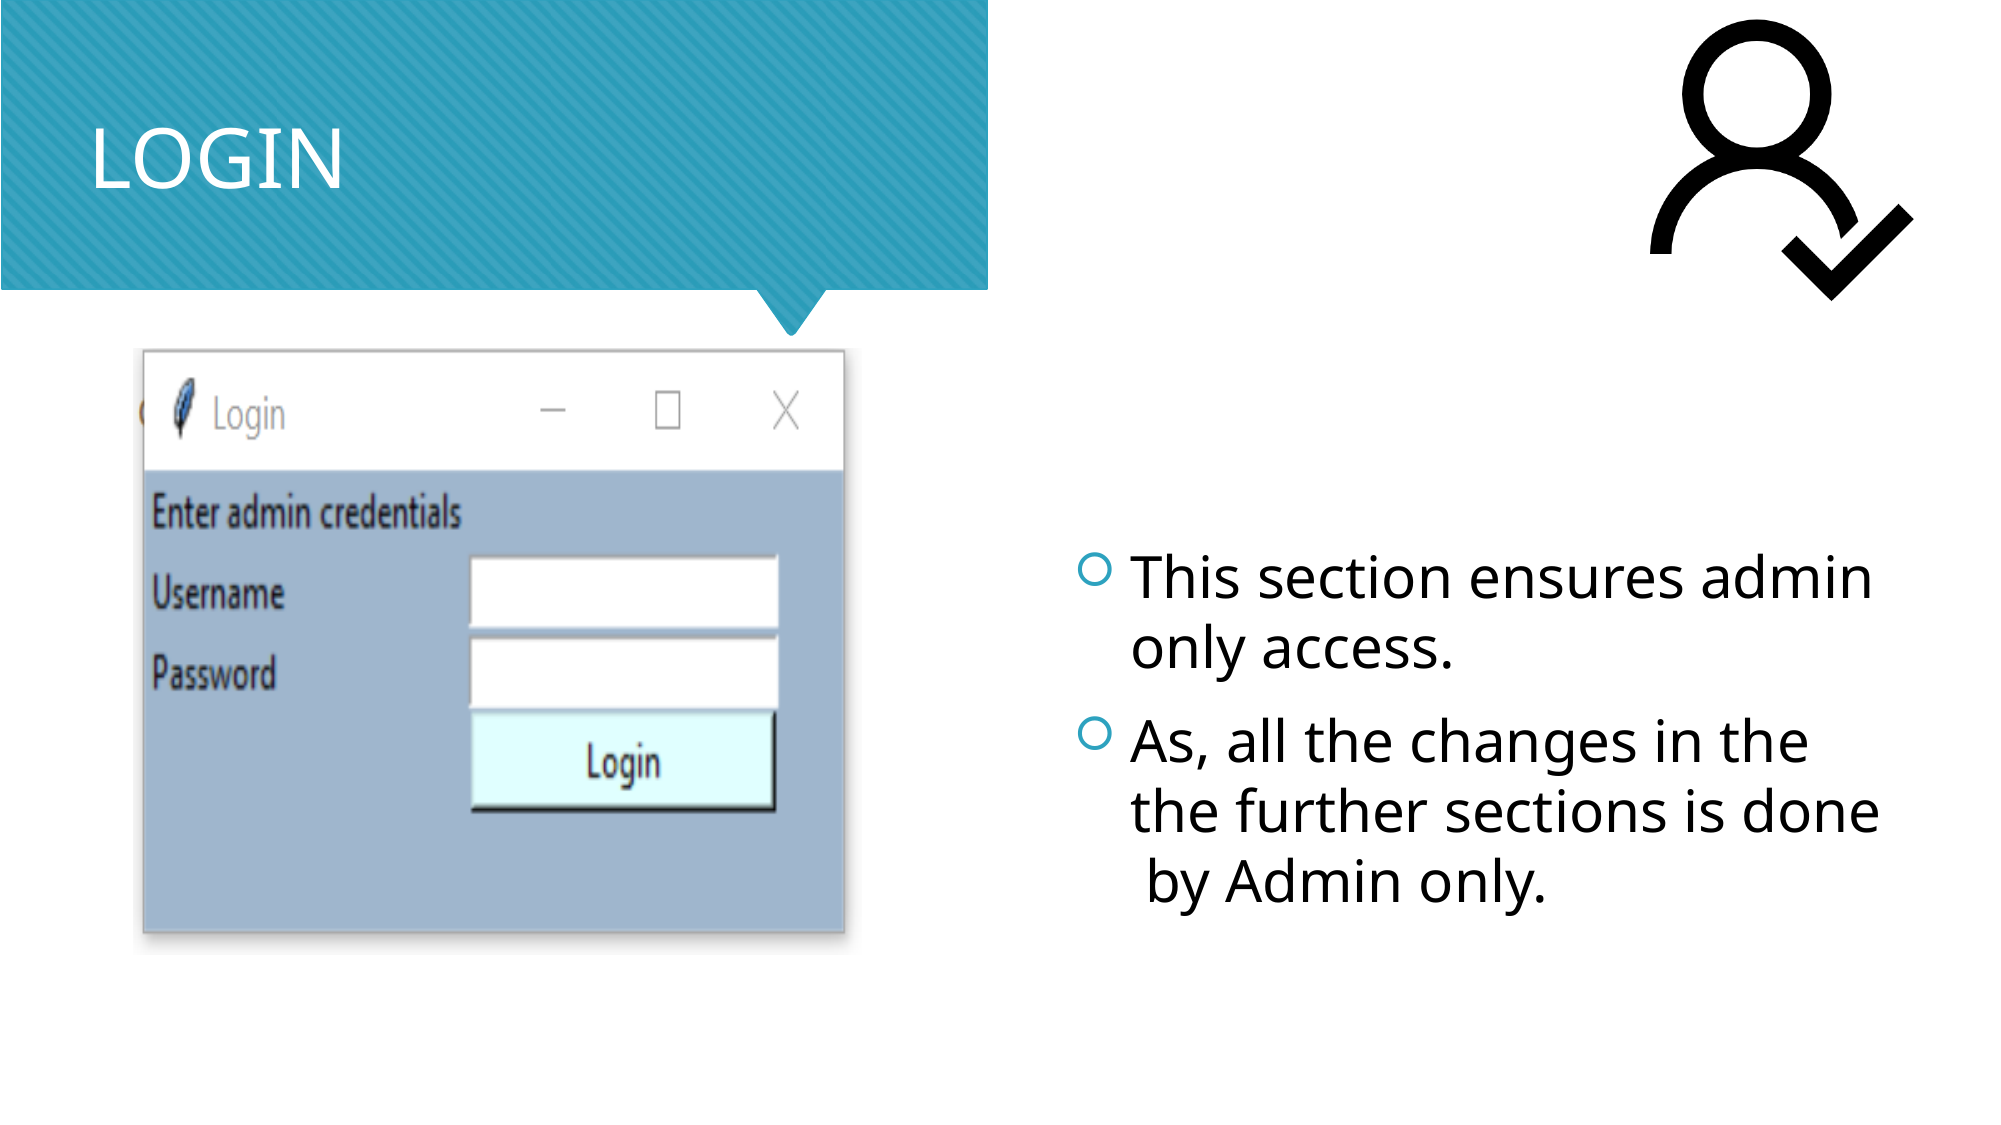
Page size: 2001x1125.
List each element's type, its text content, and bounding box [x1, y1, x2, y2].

picture [1586, 0, 1927, 307]
picture [133, 348, 862, 956]
title LOGIN [74, 61, 913, 249]
list This section ensures admin only access. As, all the changes in the the further sections is done by Admin only. [1059, 61, 1910, 962]
